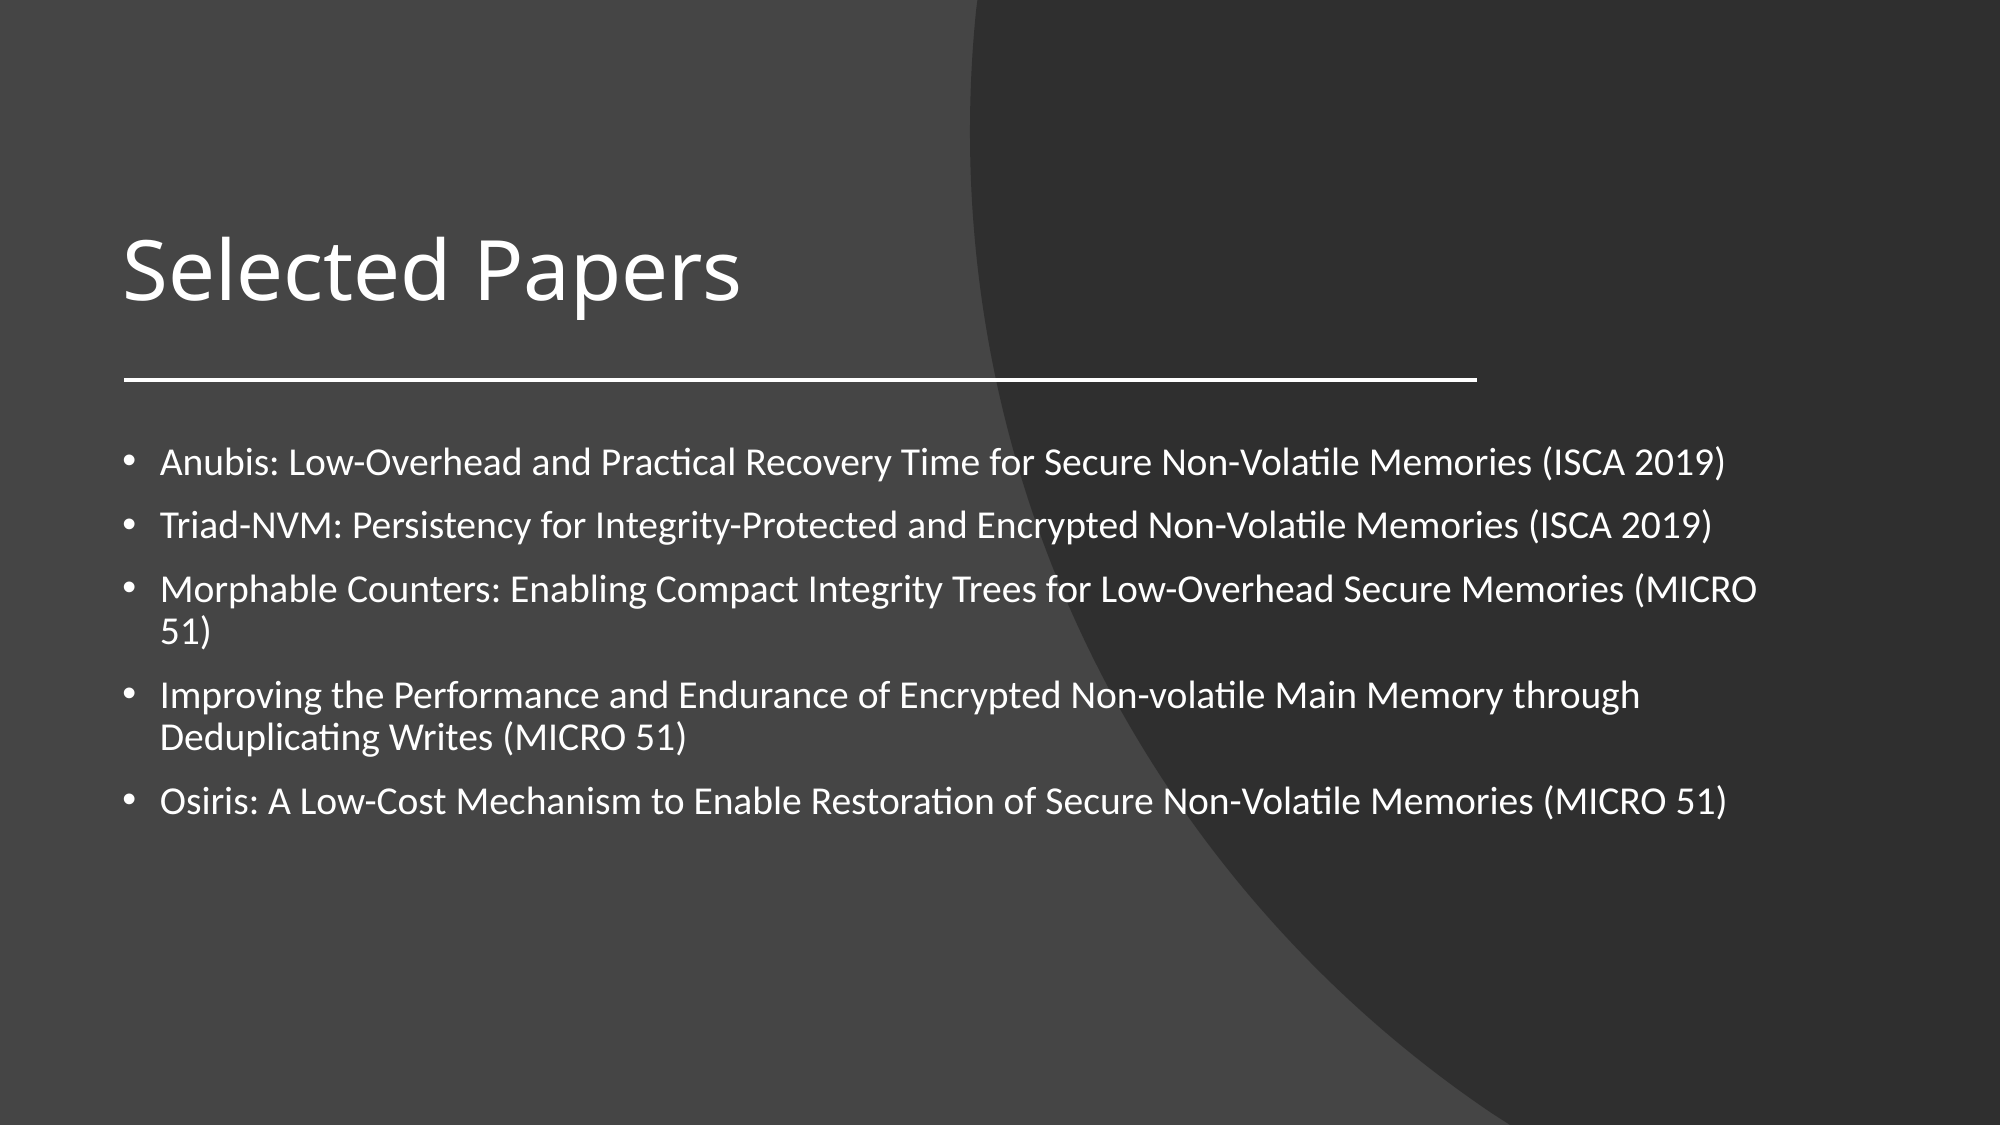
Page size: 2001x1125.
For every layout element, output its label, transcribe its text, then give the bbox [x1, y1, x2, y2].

list Anubis: Low-Overhead and Practical Recovery Time for Secure Non-Volatile Memories (ISCA 2019) Triad-NVM: Persistency for Integrity-Protected and Encrypted Non-Volatile Memories (ISCA 2019) Morphable Counters: Enabling Compact Integrity Trees for Low-Overhead Secure Memories (MICRO 51) Improving the Performance and Endurance of Encrypted Non-volatile Main Memory through Deduplicating Writes (MICRO 51) Osiris: A Low-Cost Mechanism to Enable Restoration of Secure Non-Volatile Memories (MICRO 51) [107, 433, 1784, 980]
text_box [971, 0, 2000, 1125]
title Selected Papers [107, 59, 1586, 327]
